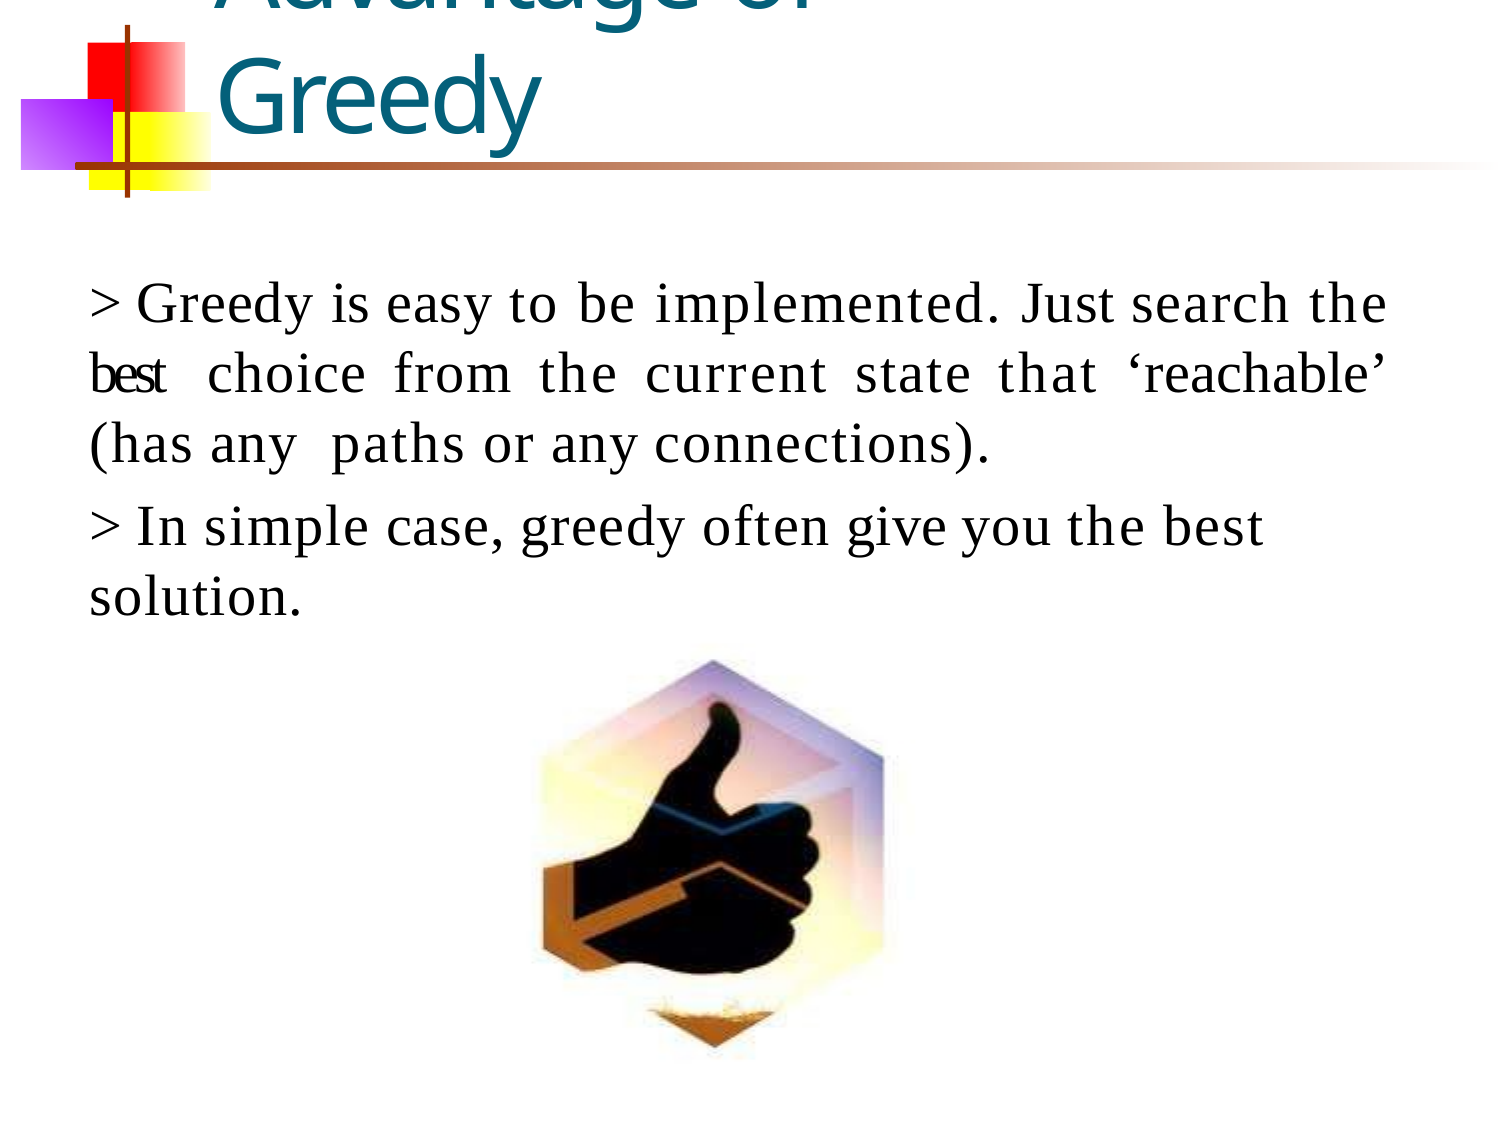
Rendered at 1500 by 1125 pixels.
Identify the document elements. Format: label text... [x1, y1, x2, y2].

title Advantage of Greedy [212, 0, 1104, 155]
text_box > Greedy is easy to be implemented. Just search the best choice from the current state that ‘reachable’ (has any paths or any connections). > In simple case, greedy often give you the best solution. [87, 262, 1394, 628]
text_box [500, 612, 925, 1084]
